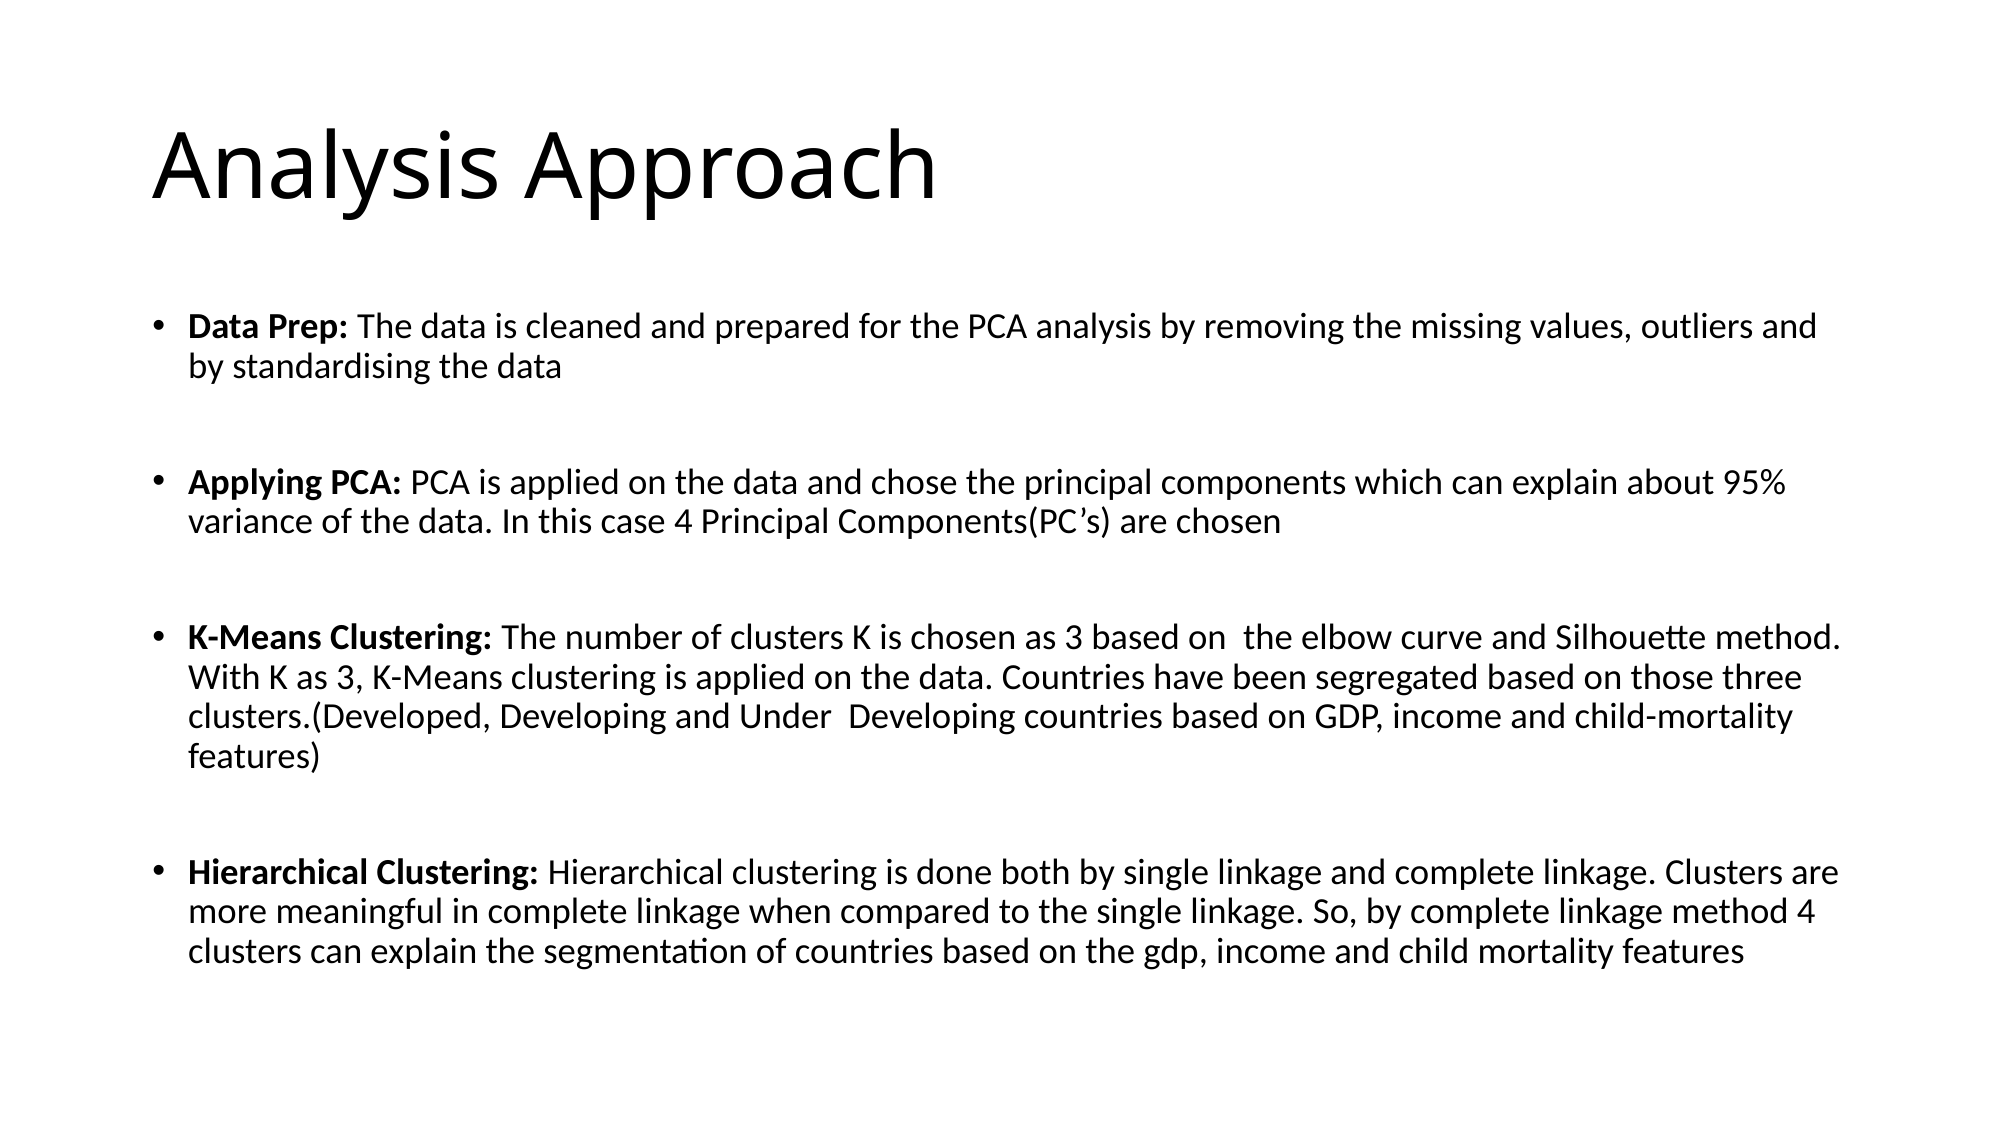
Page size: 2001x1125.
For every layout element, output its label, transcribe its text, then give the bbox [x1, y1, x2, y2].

title Analysis Approach [137, 59, 1863, 278]
list Data Prep: The data is cleaned and prepared for the PCA analysis by removing the missing values, outliers and by standardising the data Applying PCA: PCA is applied on the data and chose the principal components which can explain about 95% variance of the data. In this case 4 Principal Components(PC’s) are chosen K-Means Clustering: The number of clusters K is chosen as 3 based on the elbow curve and Silhouette method. With K as 3, K-Means clustering is applied on the data. Countries have been segregated based on those three clusters.(Developed, Developing and Under Developing countries based on GDP, income and child-mortality features) Hierarchical Clustering: Hierarchical clustering is done both by single linkage and complete linkage. Clusters are more meaningful in complete linkage when compared to the single linkage. So, by complete linkage method 4 clusters can explain the segmentation of countries based on the gdp, income and child mortality features [137, 299, 1863, 1014]
